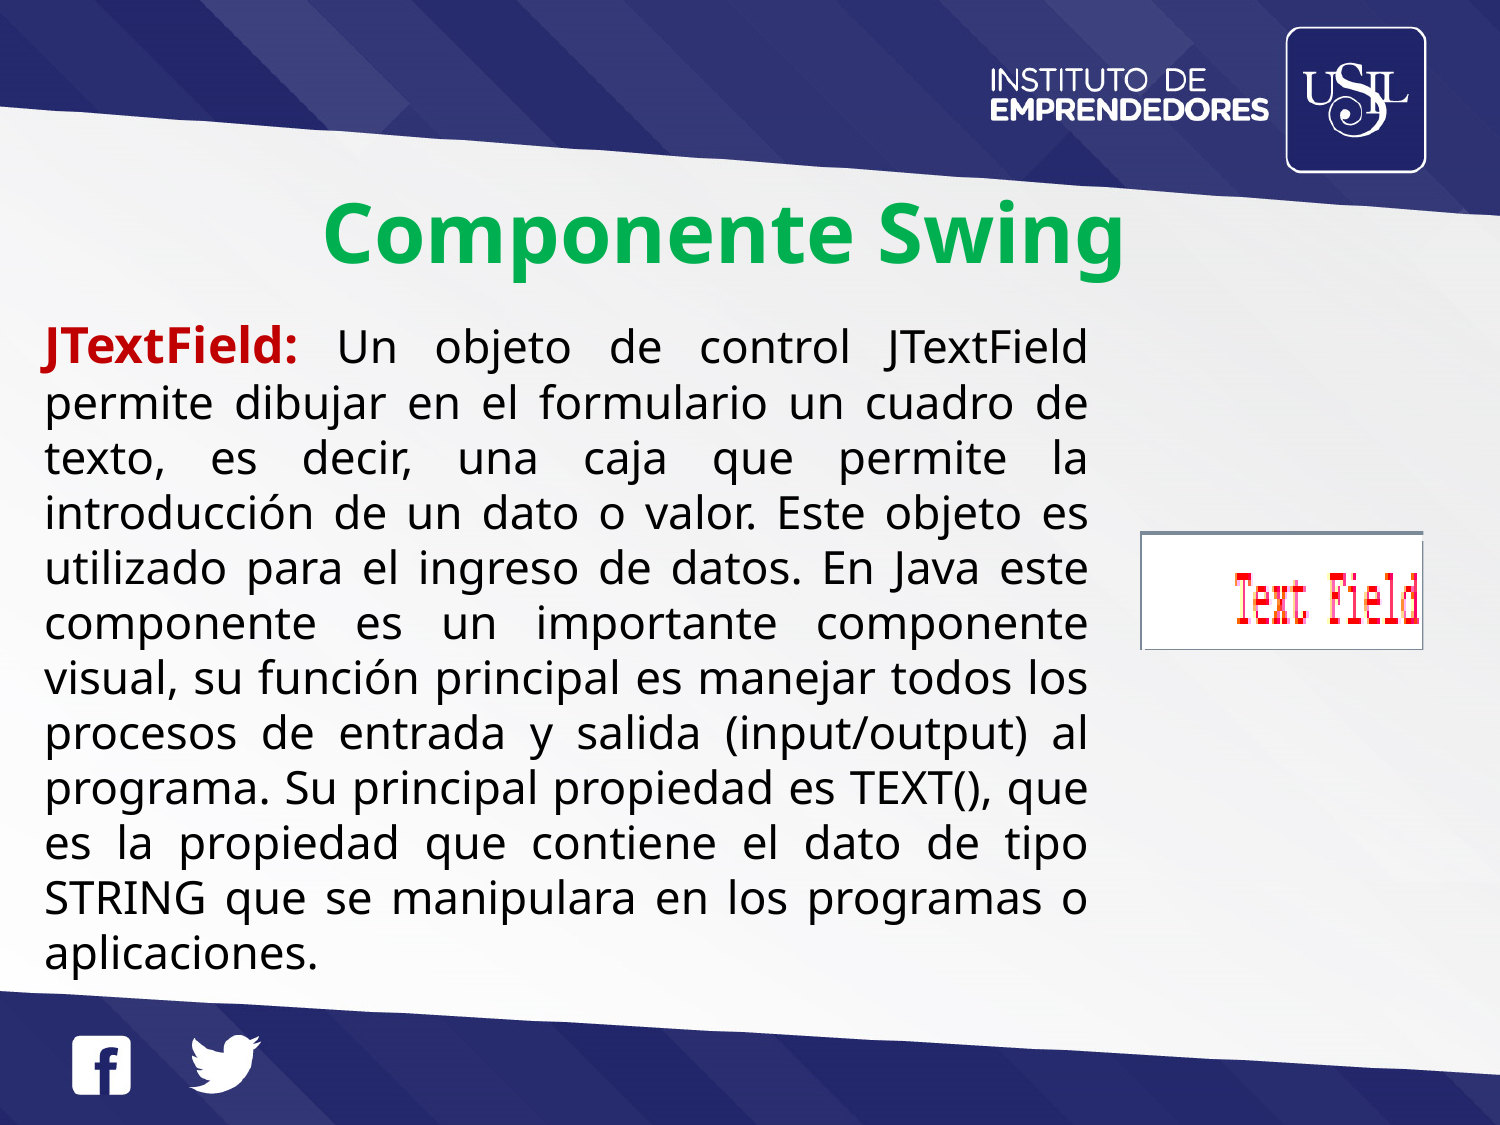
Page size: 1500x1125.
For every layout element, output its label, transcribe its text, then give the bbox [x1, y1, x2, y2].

picture [0, 0, 1500, 1125]
text_box Componente Swing [53, 172, 1397, 311]
text_box JTextField: Un objeto de control JTextField permite dibujar en el formulario un cuadro de texto, es decir, una caja que permite la introducción de un dato o valor. Este objeto es utilizado para el ingreso de datos. En Java este componente es un importante componente visual, su función principal es manejar todos los procesos de entrada y salida (input/output) al programa. Su principal propiedad es TEXT(), que es la propiedad que contiene el dato de tipo STRING que se manipulara en los programas o aplicaciones. [29, 306, 1105, 987]
